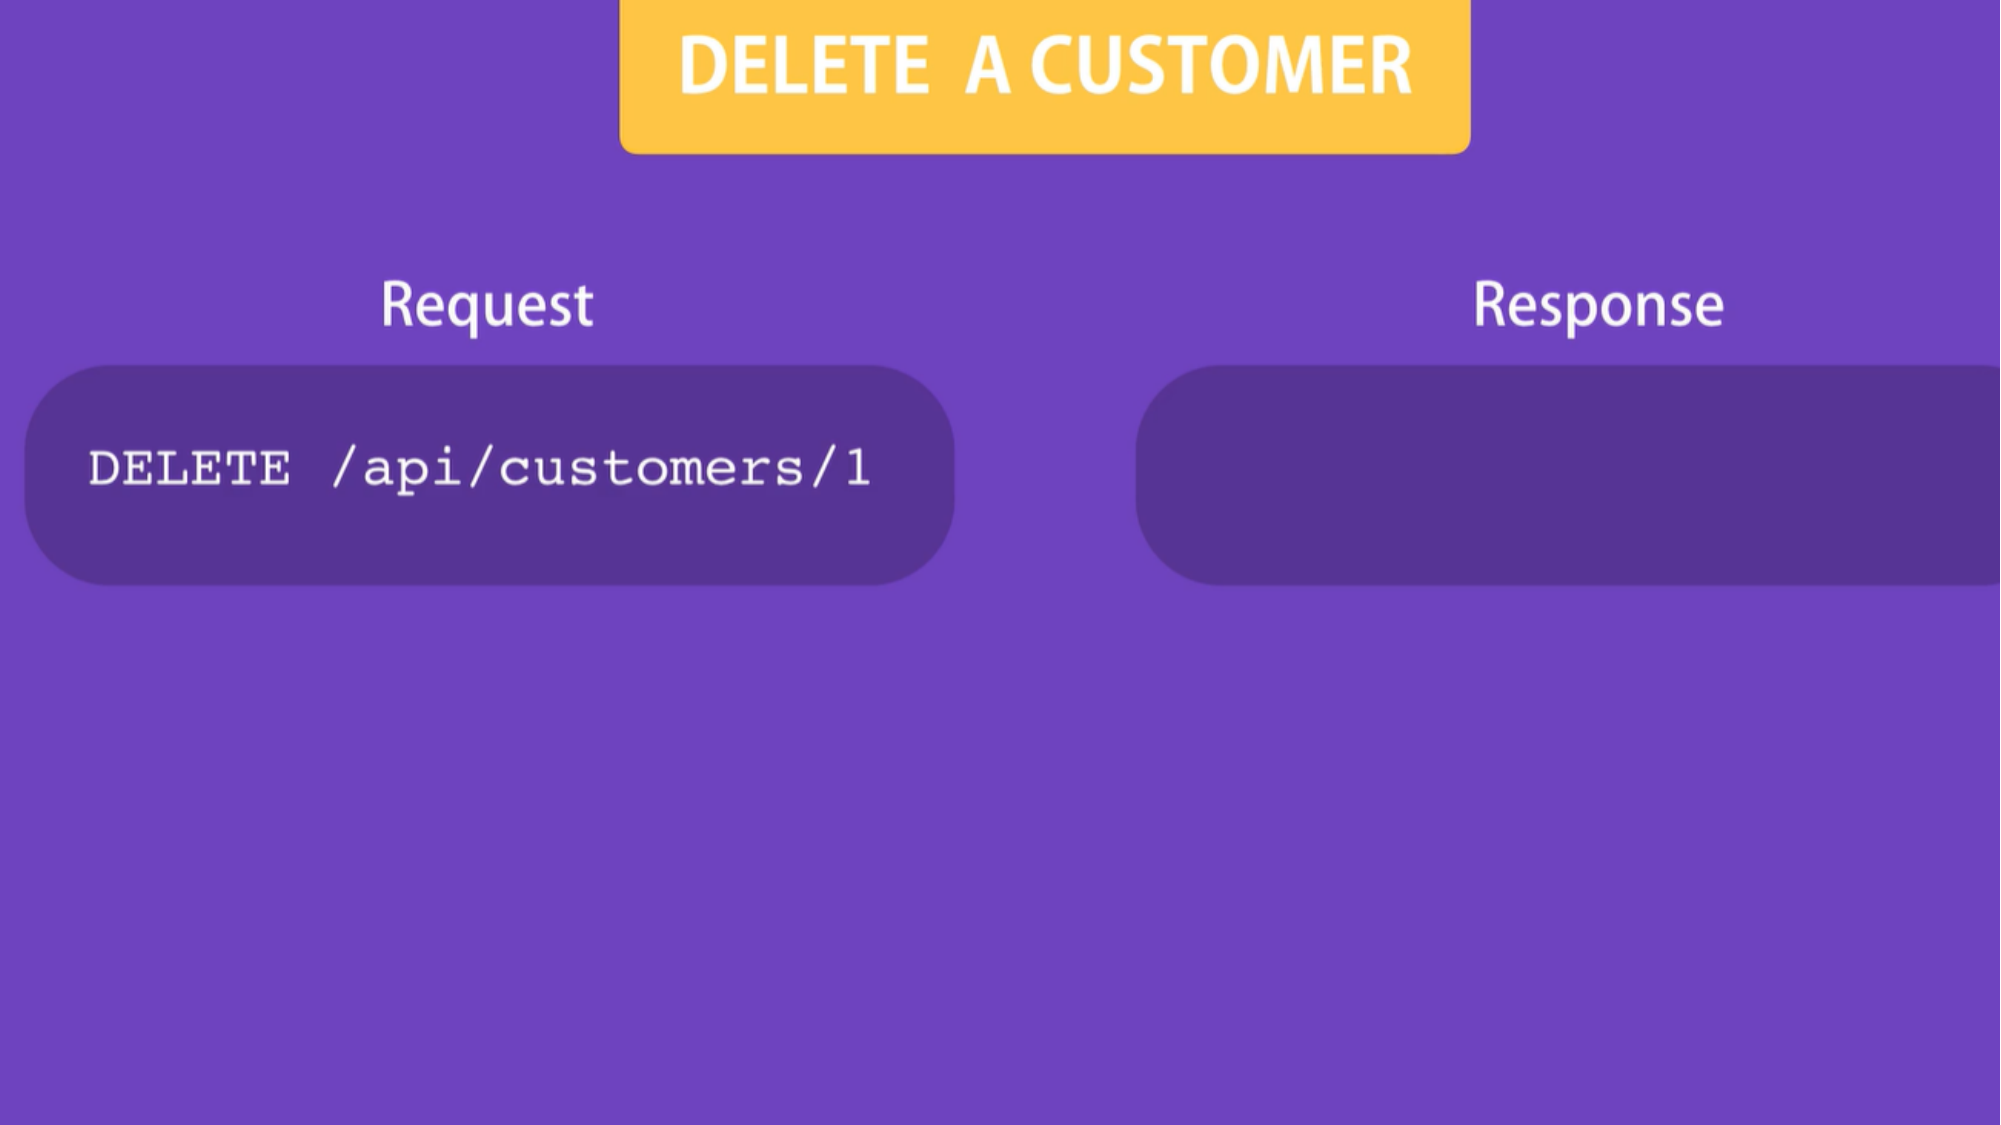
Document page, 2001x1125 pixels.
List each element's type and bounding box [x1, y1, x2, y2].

picture [0, 0, 2000, 943]
